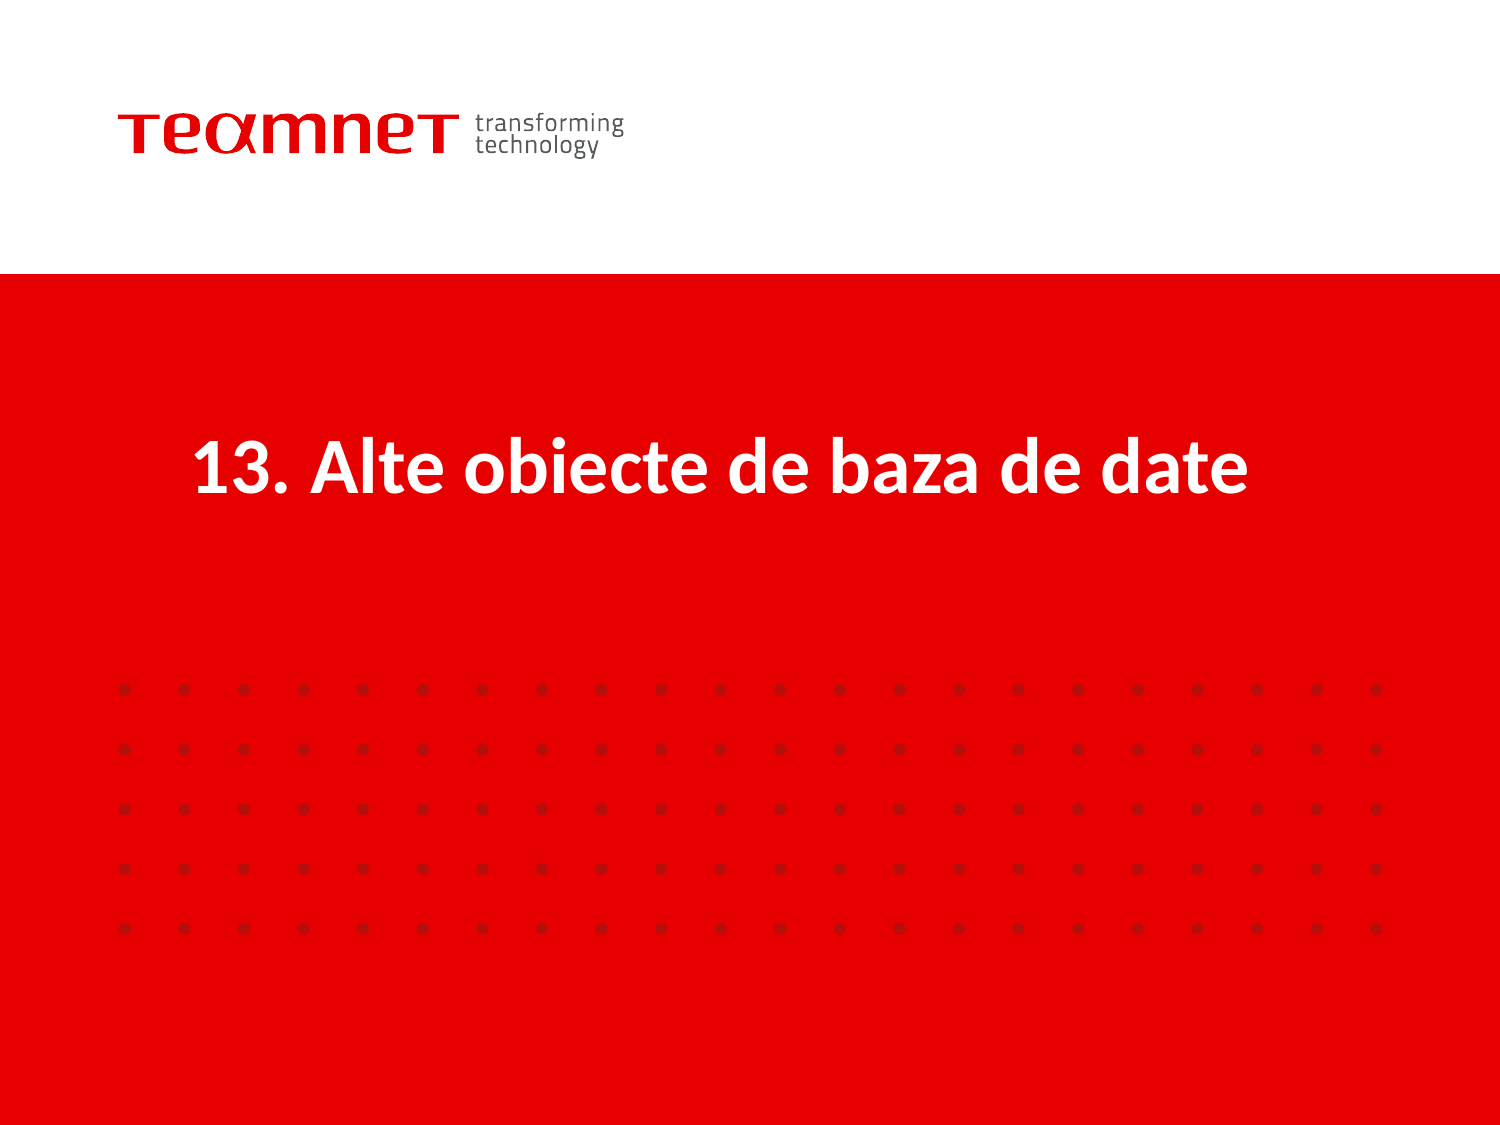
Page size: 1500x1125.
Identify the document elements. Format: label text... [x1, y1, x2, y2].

picture [0, 274, 1500, 1125]
title 13. Alte obiecte de baza de date [117, 413, 1383, 607]
